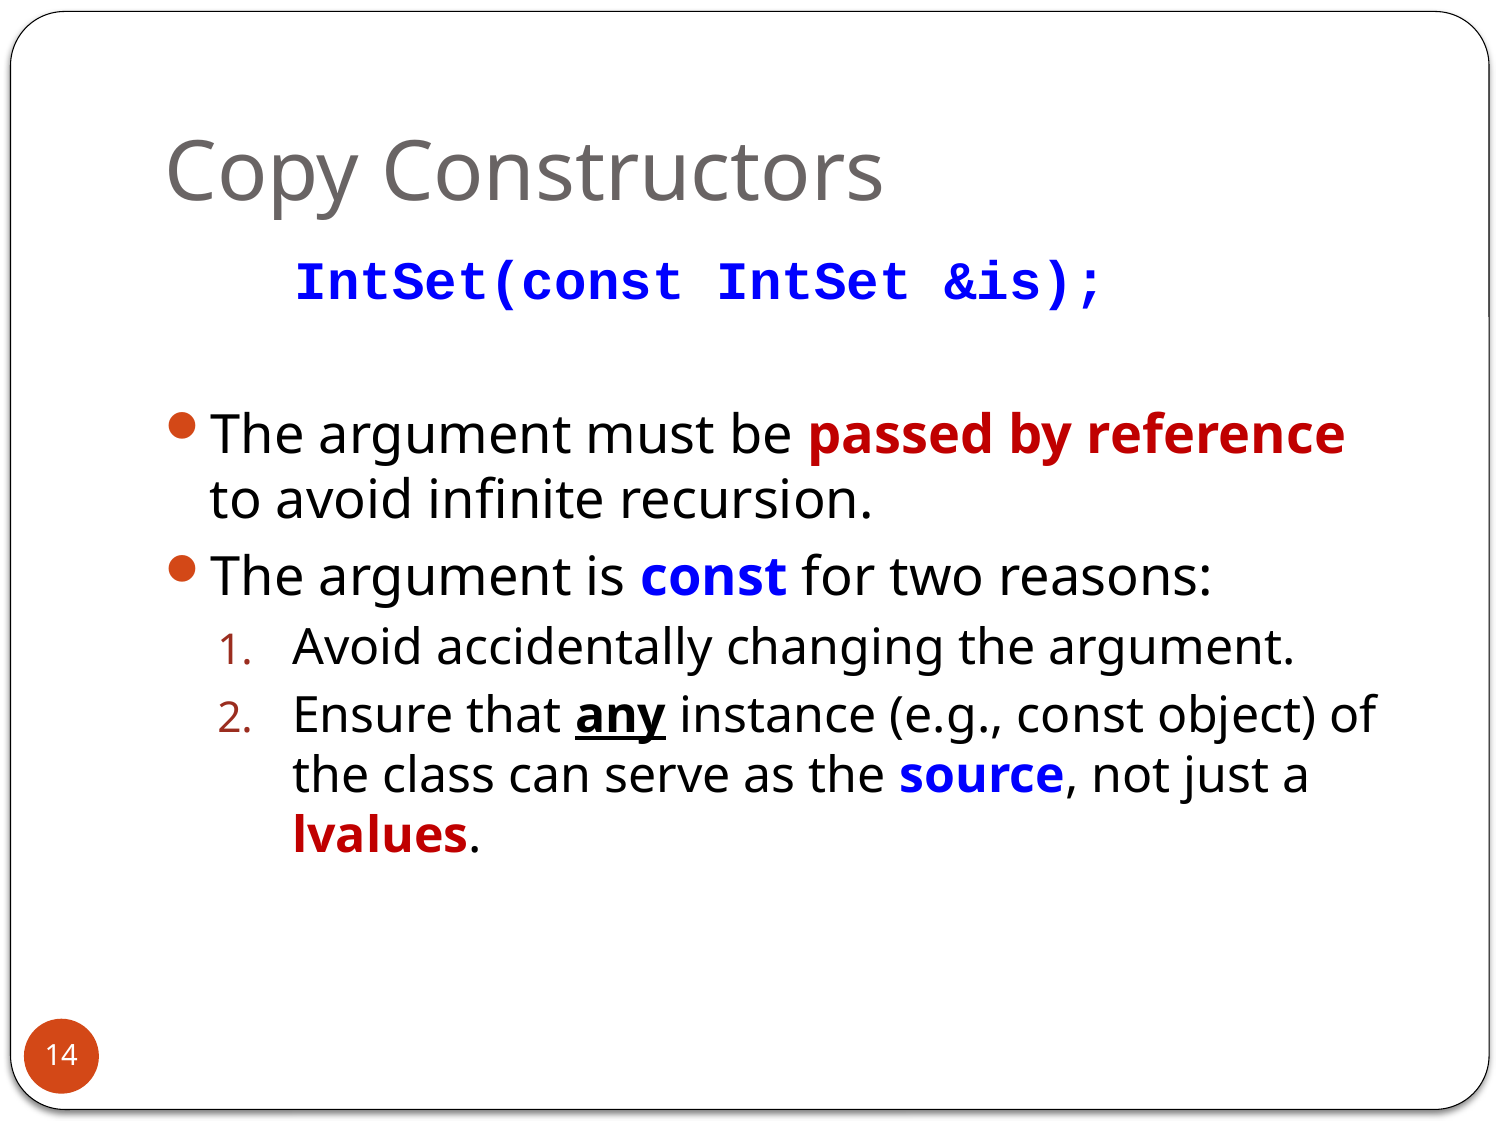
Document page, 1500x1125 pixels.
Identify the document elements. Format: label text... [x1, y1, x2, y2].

slide_number 14 [23, 1018, 99, 1094]
title Copy Constructors [150, 45, 1425, 233]
list IntSet(const IntSet &is); The argument must be passed by reference to avoid infinite recursion. The argument is const for two reasons: Avoid accidentally changing the argument. Ensure that any instance (e.g., const object) of the class can serve as the source, not just a lvalues. [150, 237, 1425, 988]
